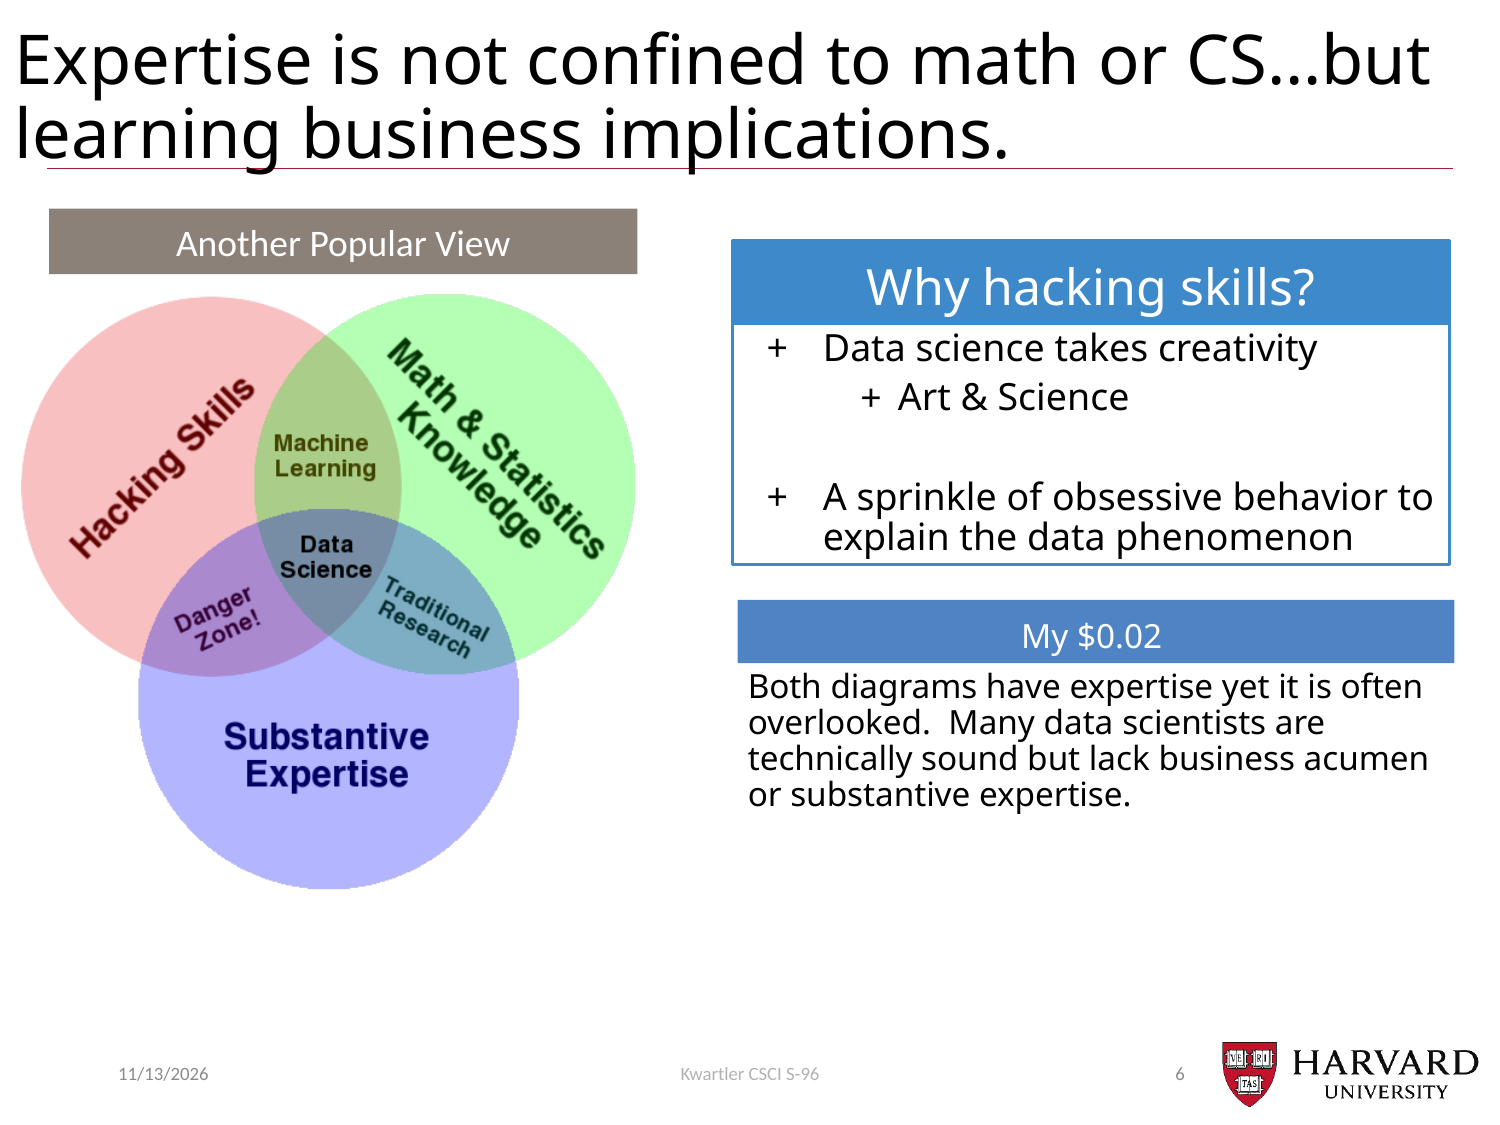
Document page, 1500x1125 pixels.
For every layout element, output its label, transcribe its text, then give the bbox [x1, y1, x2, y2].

picture [8, 292, 646, 900]
picture [1200, 1024, 1500, 1125]
text_box Another Popular View [48, 208, 638, 275]
text_box Data science takes creativity Art & Science A sprinkle of obsessive behavior to explain the data phenomenon [732, 324, 1450, 565]
text_box My $0.02 [737, 599, 1455, 664]
title Expertise is not confined to math or CS…but learning business implications. [0, 17, 1500, 115]
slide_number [103, 1042, 441, 1103]
slide_number 6 [1059, 1042, 1200, 1103]
text_box Both diagrams have expertise yet it is often overlooked. Many data scientists are technically sound but lack business acumen or substantive expertise. [732, 655, 1450, 832]
footer Kwartler CSCI S-96 [496, 1042, 1004, 1103]
text_box Why hacking skills? [732, 240, 1450, 324]
